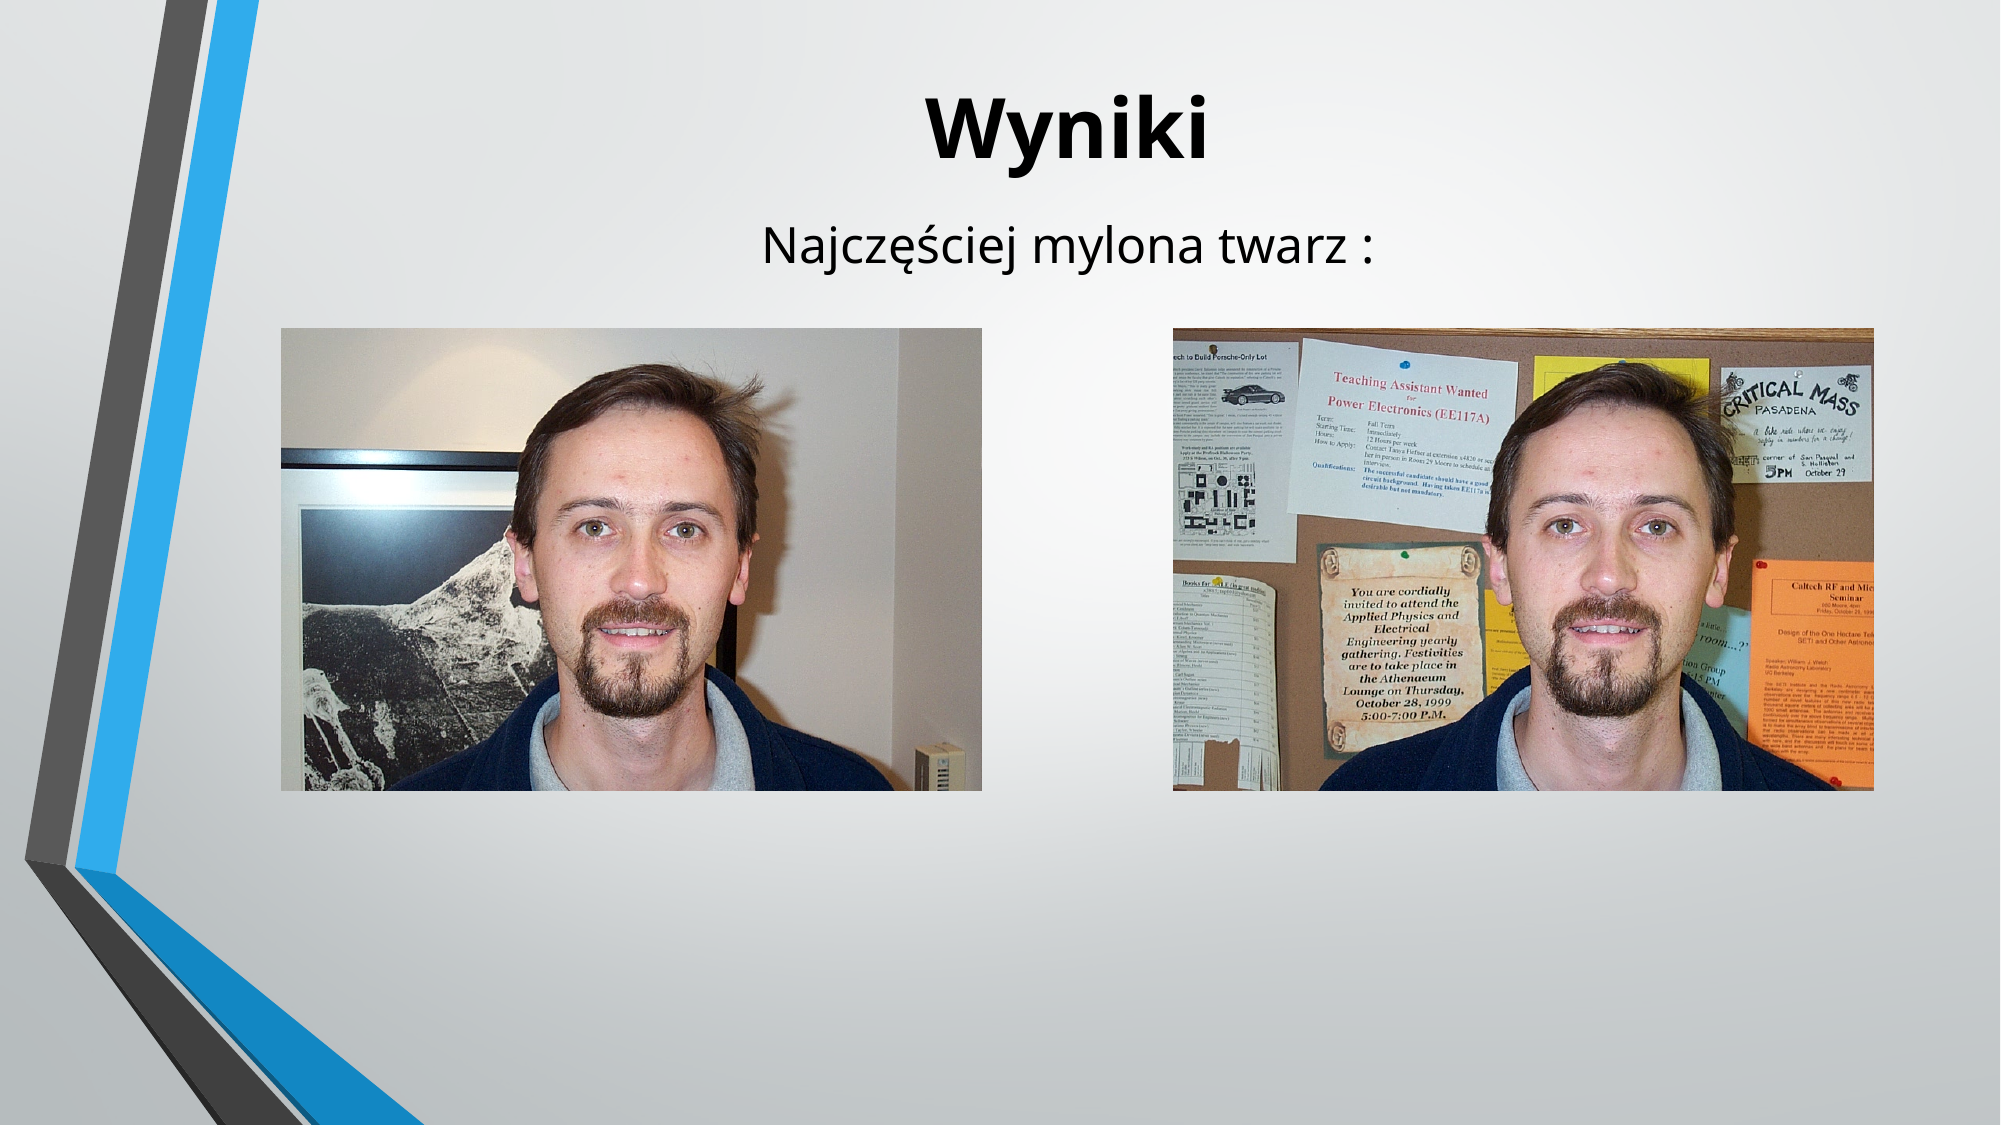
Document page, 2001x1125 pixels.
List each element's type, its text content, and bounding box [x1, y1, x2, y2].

picture [281, 327, 982, 791]
list Najczęściej mylona twarz : [645, 187, 1491, 383]
title Wyniki [246, 27, 1891, 223]
picture [1173, 327, 1874, 791]
